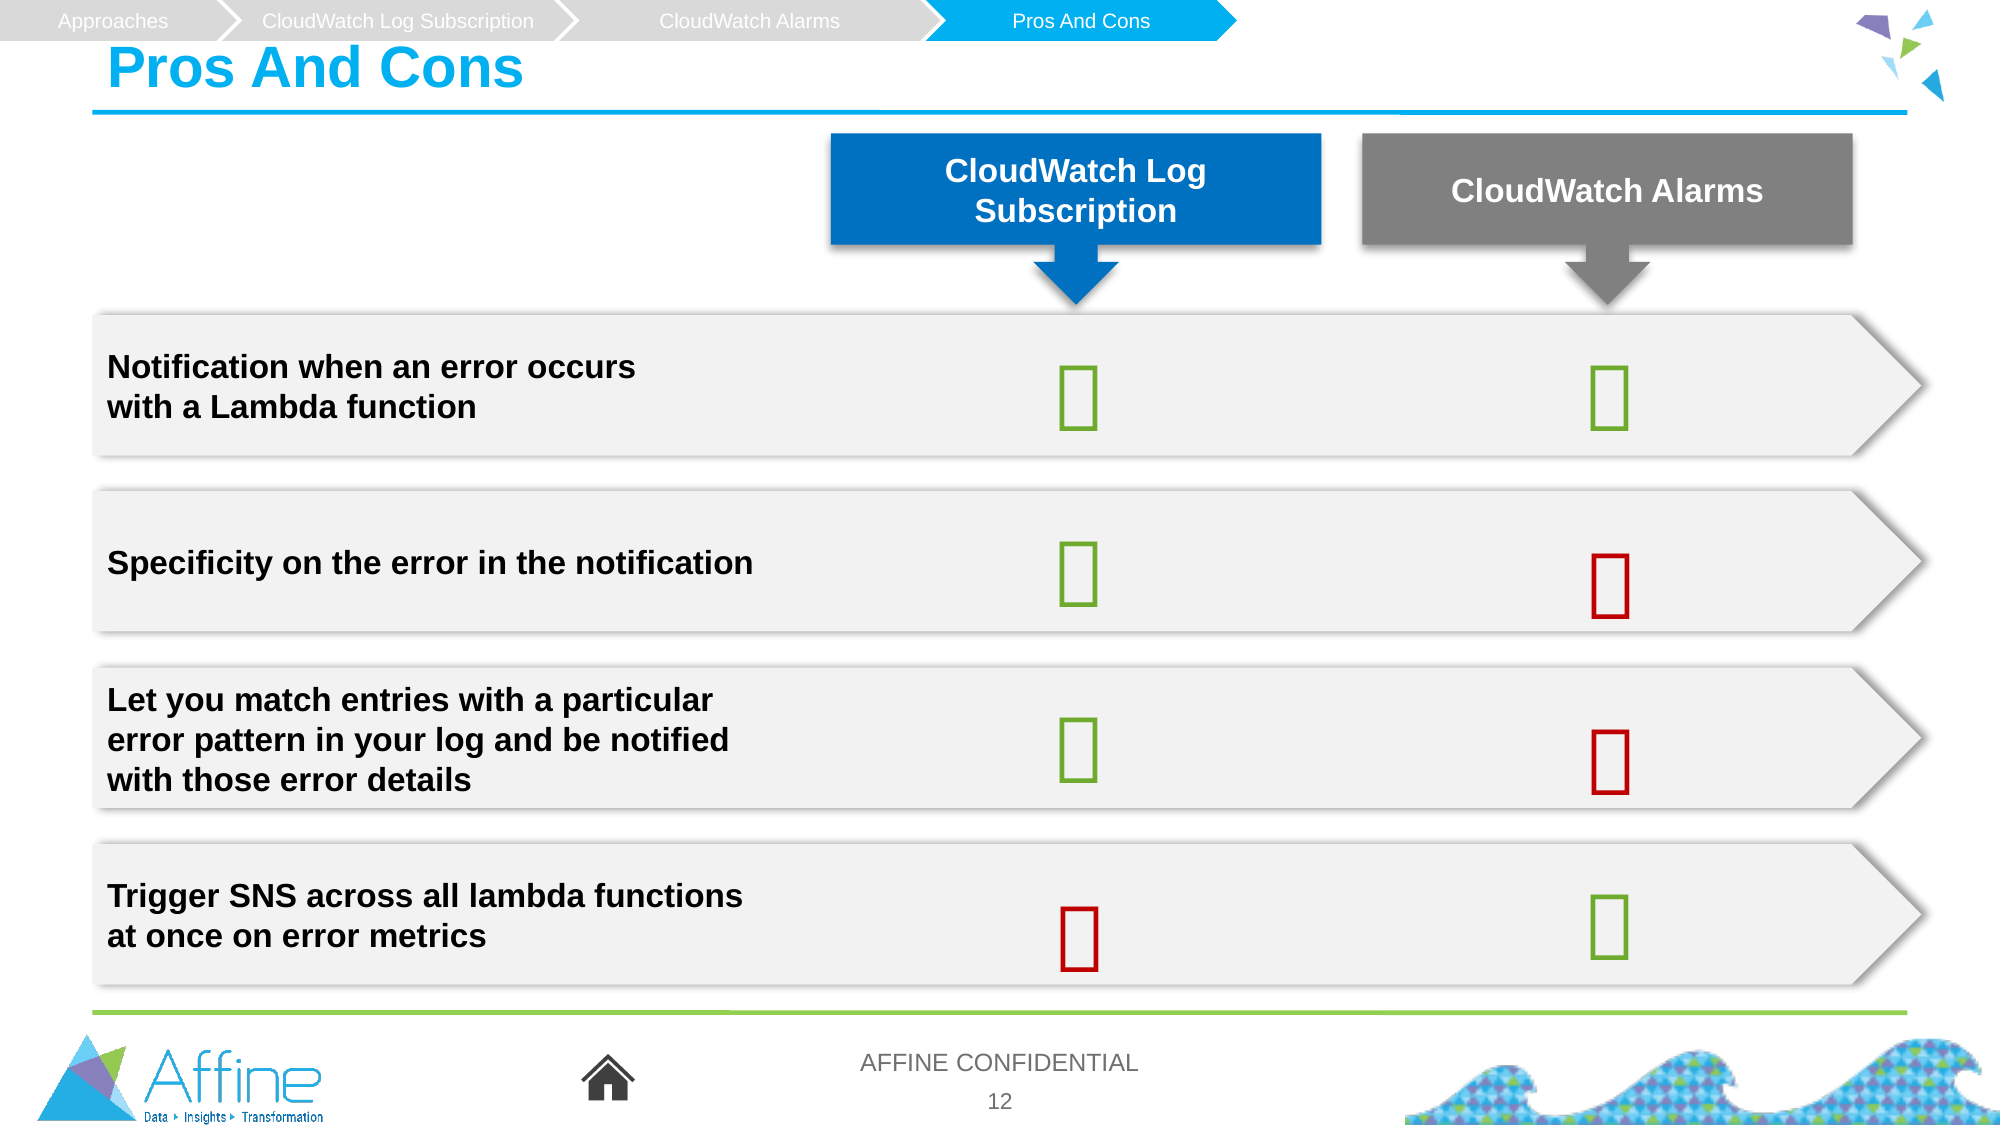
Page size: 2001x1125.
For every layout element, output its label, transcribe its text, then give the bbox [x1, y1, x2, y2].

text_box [0, 0, 1237, 41]
text_box  [1036, 508, 1116, 633]
text_box Notification when an error occurs with a Lambda function [91, 314, 1923, 457]
text_box  [1583, 527, 1632, 595]
text_box  [1036, 332, 1116, 458]
slide_number 12 [918, 1081, 1082, 1120]
text_box Specificity on the error in the notification [91, 489, 1923, 633]
text_box  [1052, 880, 1100, 948]
footer AFFINE CONFIDENTIAL [662, 1039, 1338, 1085]
text_box Trigger SNS across all lambda functions at once on error metrics [91, 843, 1923, 986]
text_box CloudWatch Alarms [1361, 132, 1854, 307]
title Pros And Cons [92, 17, 1853, 108]
text_box Let you match entries with a particular error pattern in your log and be notified with those error details [91, 666, 1923, 810]
text_box  [1567, 861, 1648, 986]
text_box CloudWatch Log Subscription [829, 132, 1323, 307]
text_box  [1036, 684, 1116, 810]
text_box  [1567, 332, 1648, 458]
picture [1405, 1021, 2000, 1125]
picture [577, 1046, 639, 1108]
picture [1856, 9, 1944, 102]
picture [37, 1034, 323, 1125]
text_box  [1583, 704, 1632, 772]
